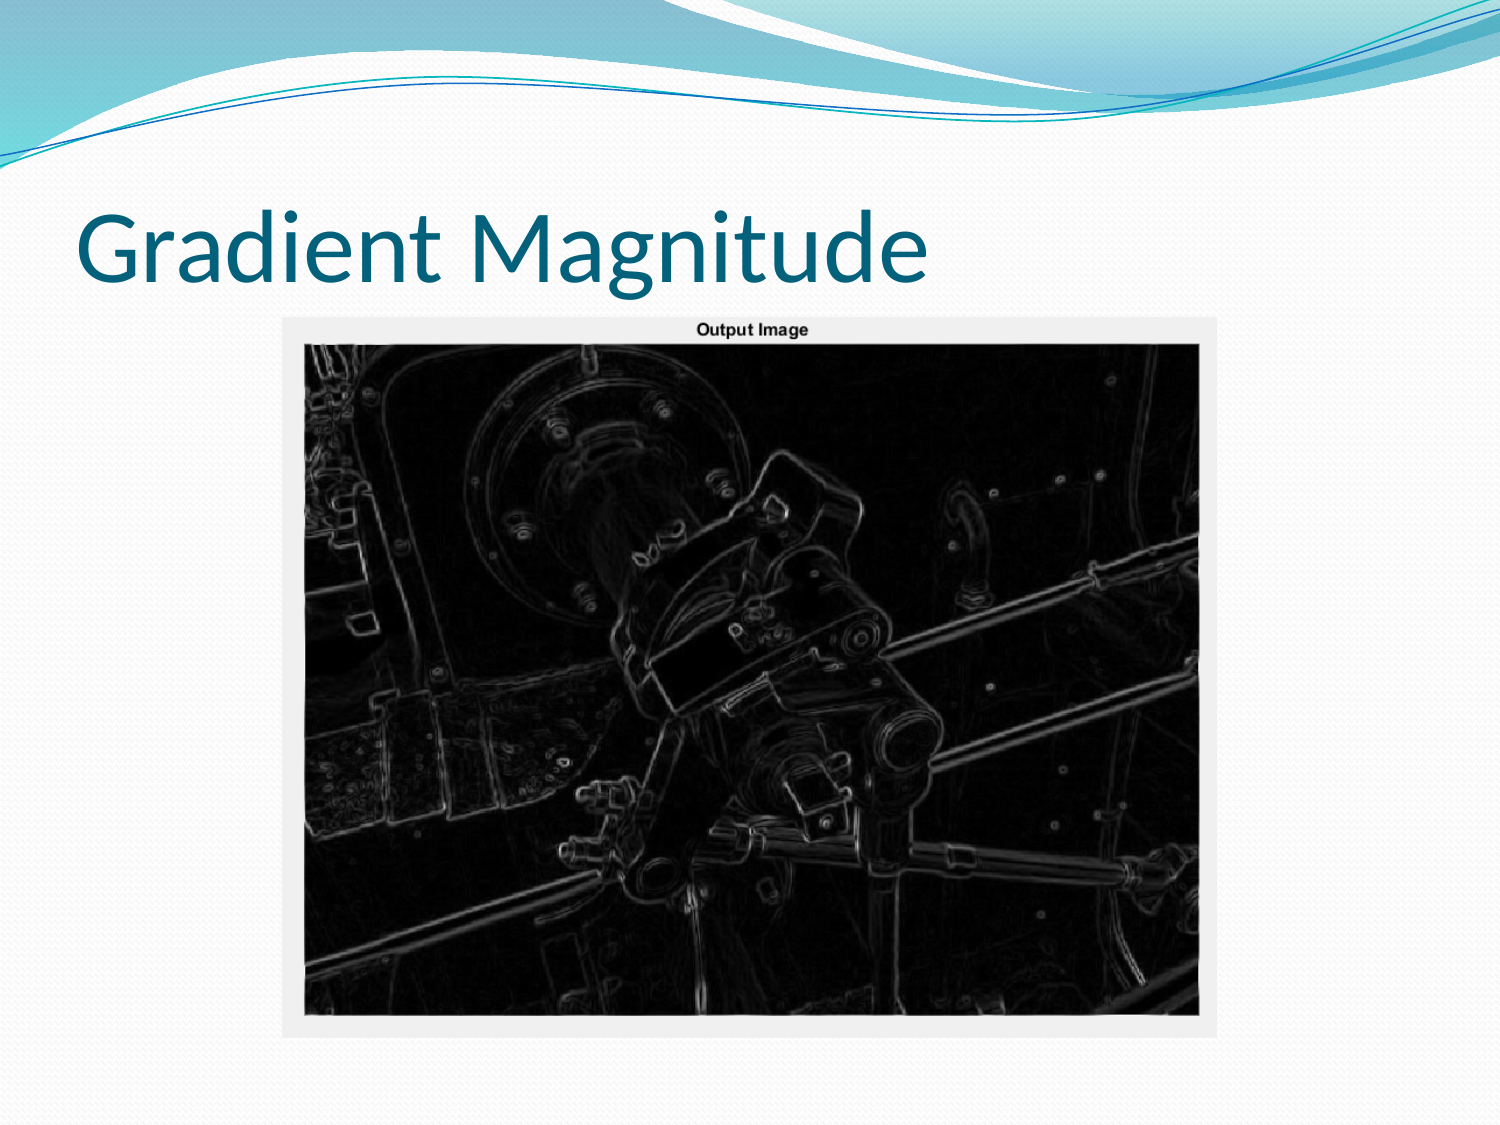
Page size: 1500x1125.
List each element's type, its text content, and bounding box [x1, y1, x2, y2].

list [282, 317, 1218, 1038]
title Gradient Magnitude [75, 115, 1425, 303]
